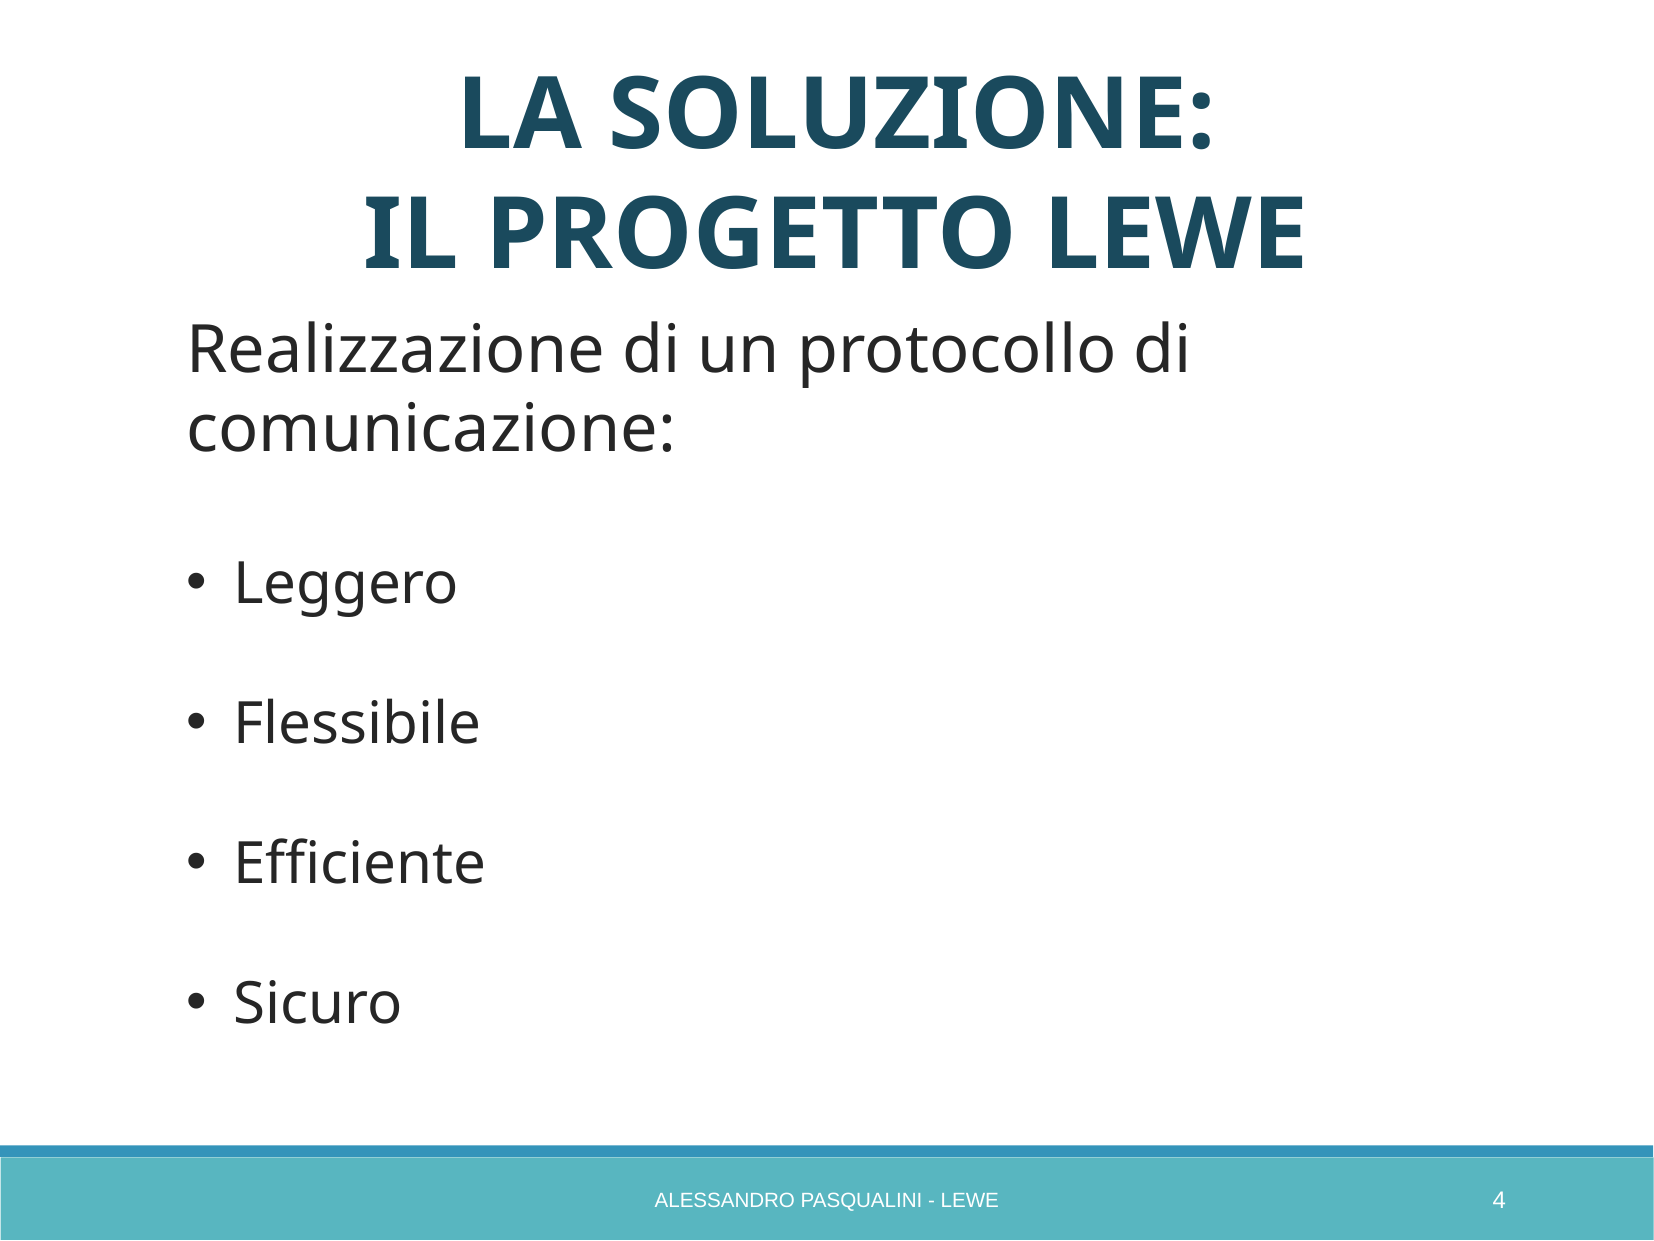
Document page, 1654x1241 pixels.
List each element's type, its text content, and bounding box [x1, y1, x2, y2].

footer Alessandro Pasqualini - LEWE [500, 1167, 1155, 1235]
text_box LA SOLUZIONE: IL PROGETTO LEWE [3, 41, 1654, 296]
slide_number 4 [1342, 1167, 1521, 1235]
text_box Realizzazione di un protocollo di comunicazione: Leggero Flessibile Efficiente Sicuro [171, 297, 1483, 1043]
